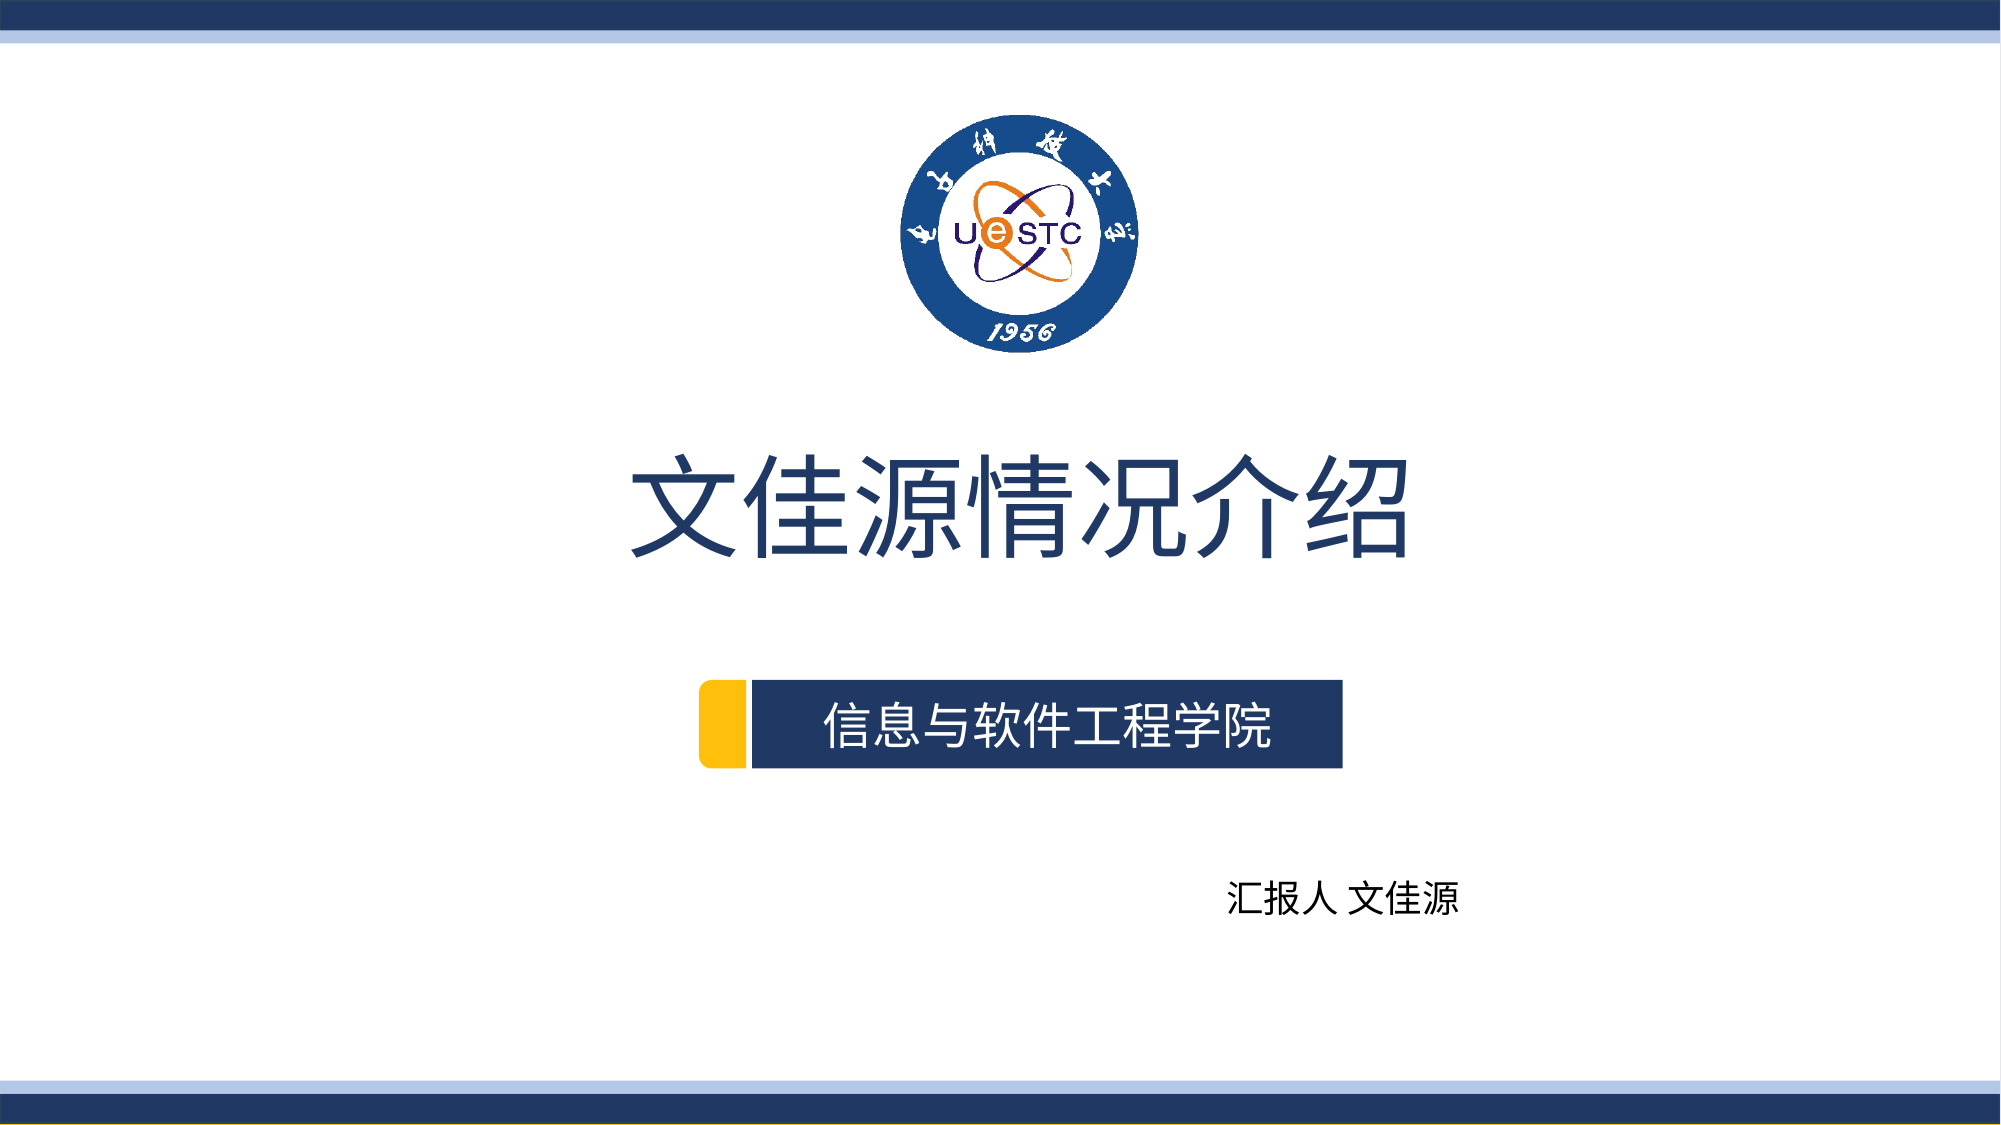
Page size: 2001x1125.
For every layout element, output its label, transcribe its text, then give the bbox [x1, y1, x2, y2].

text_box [699, 679, 1343, 769]
text_box 汇报人 文佳源 [1211, 867, 1475, 927]
text_box 文佳源情况介绍 [612, 429, 1430, 580]
picture [887, 100, 1154, 366]
